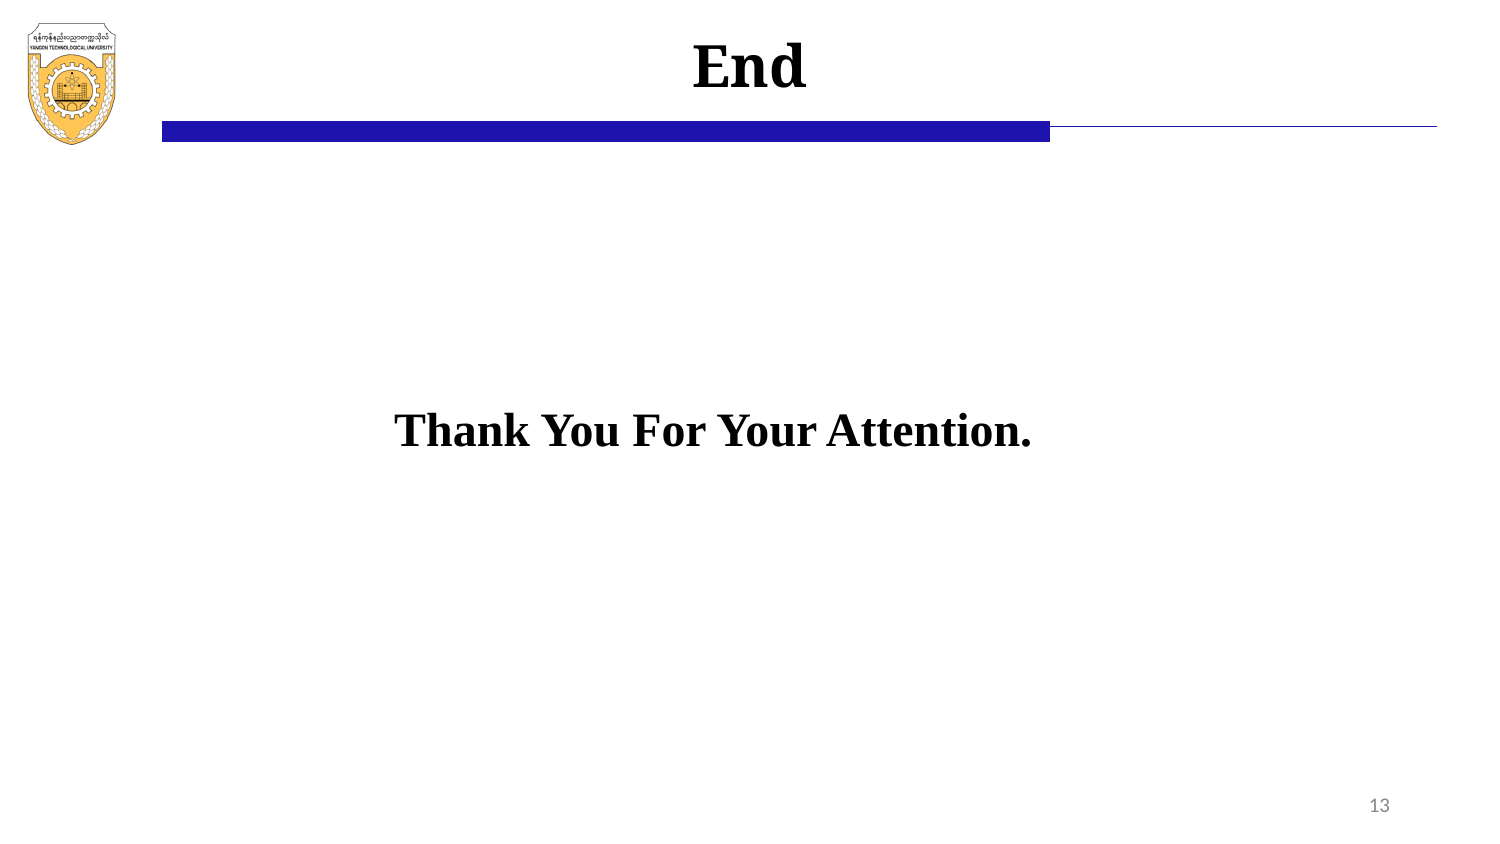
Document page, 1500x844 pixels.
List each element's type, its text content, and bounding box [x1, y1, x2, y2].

picture [24, 18, 119, 147]
text_box End [121, 20, 1425, 109]
slide_number ‹#› [1355, 788, 1397, 821]
text_box Thank You For Your Attention. [384, 388, 1170, 456]
